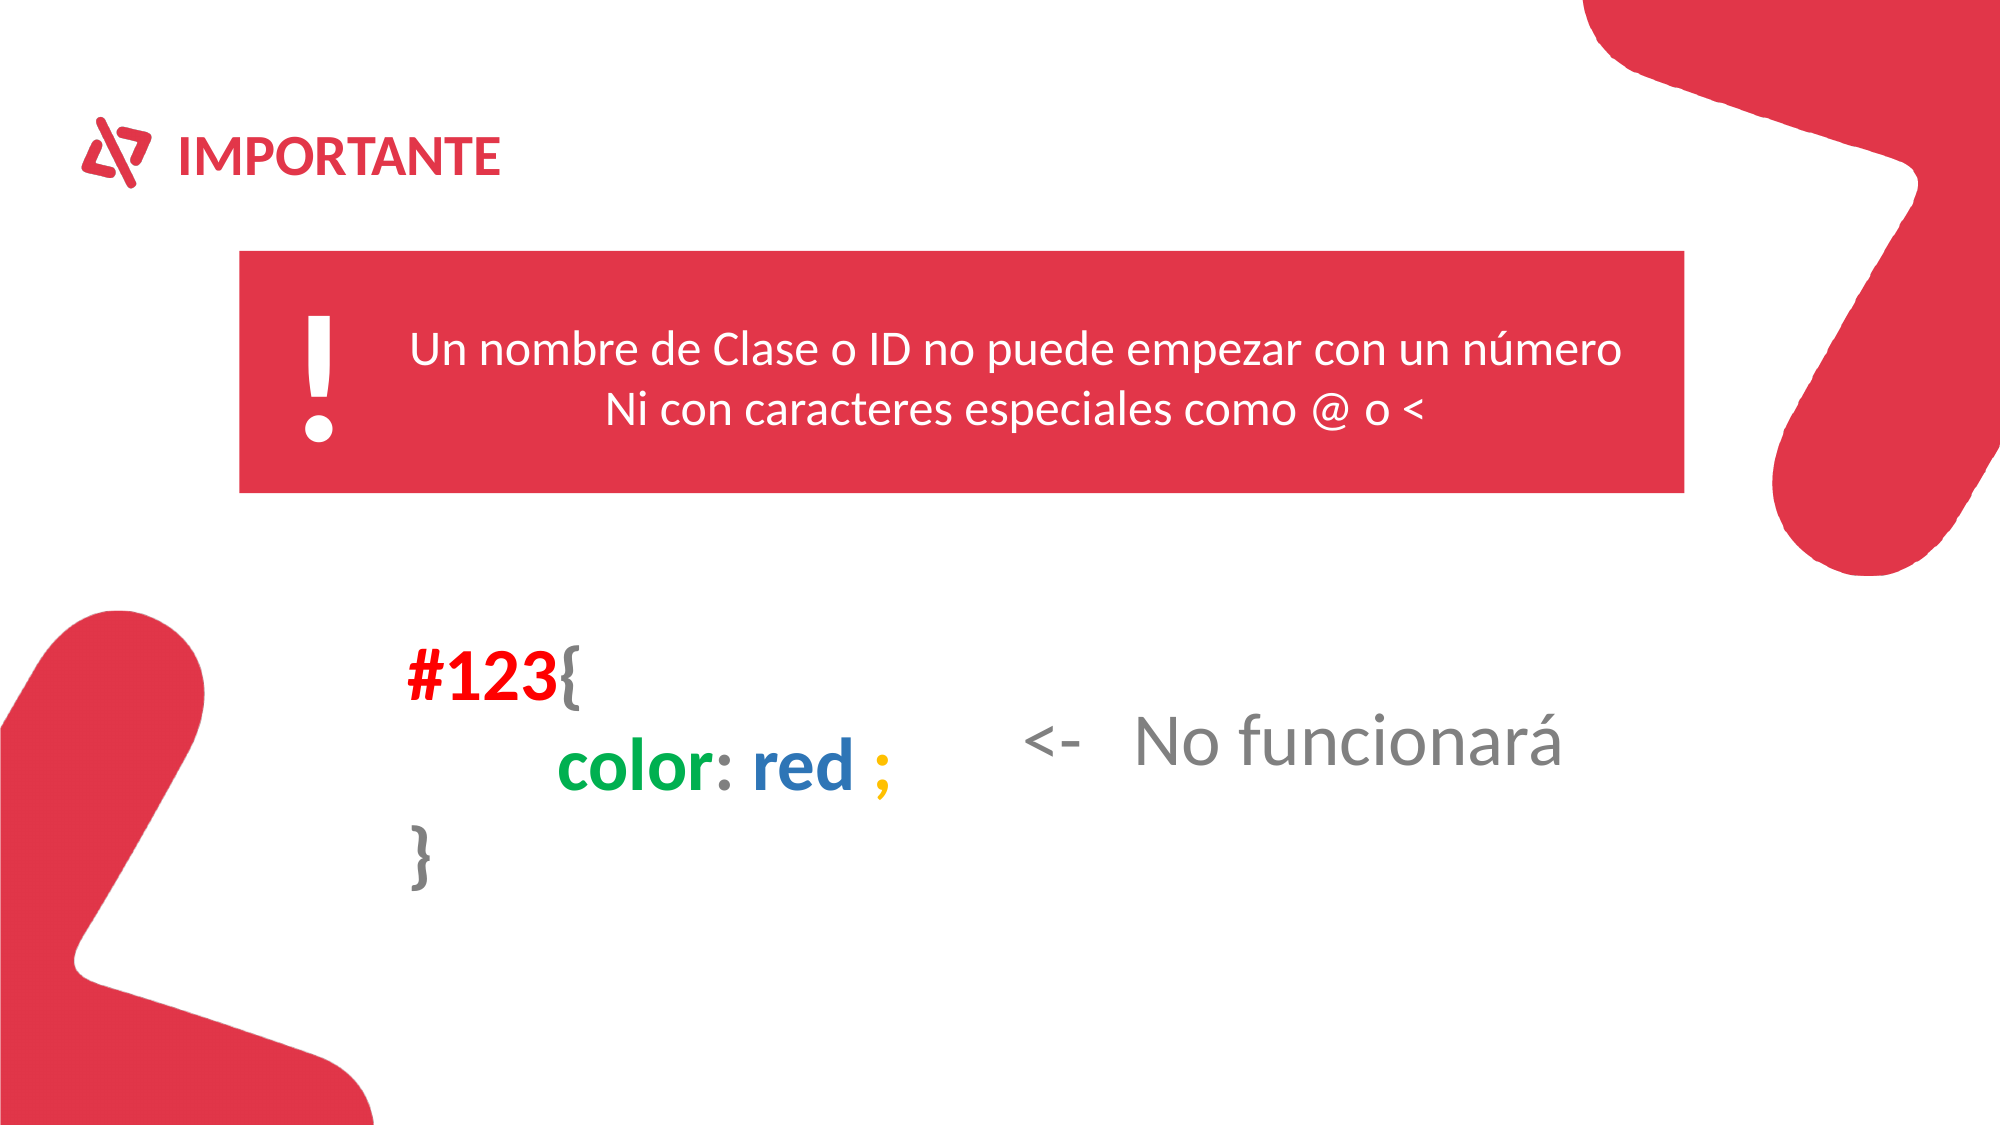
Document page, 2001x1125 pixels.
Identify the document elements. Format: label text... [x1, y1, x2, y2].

picture [63, 108, 165, 197]
text_box Un nombre de Clase o ID no puede empezar con un número Ni con caracteres especiales como @ o < [394, 307, 1582, 503]
picture [0, 610, 374, 1125]
text_box #123{ color: red ; } [392, 618, 909, 904]
text_box <- No funcionará [1007, 682, 1580, 968]
picture [1582, 0, 2000, 576]
text_box IMPORTANTE [165, 109, 1337, 195]
text_box [238, 250, 1582, 494]
text_box ! [274, 250, 365, 486]
